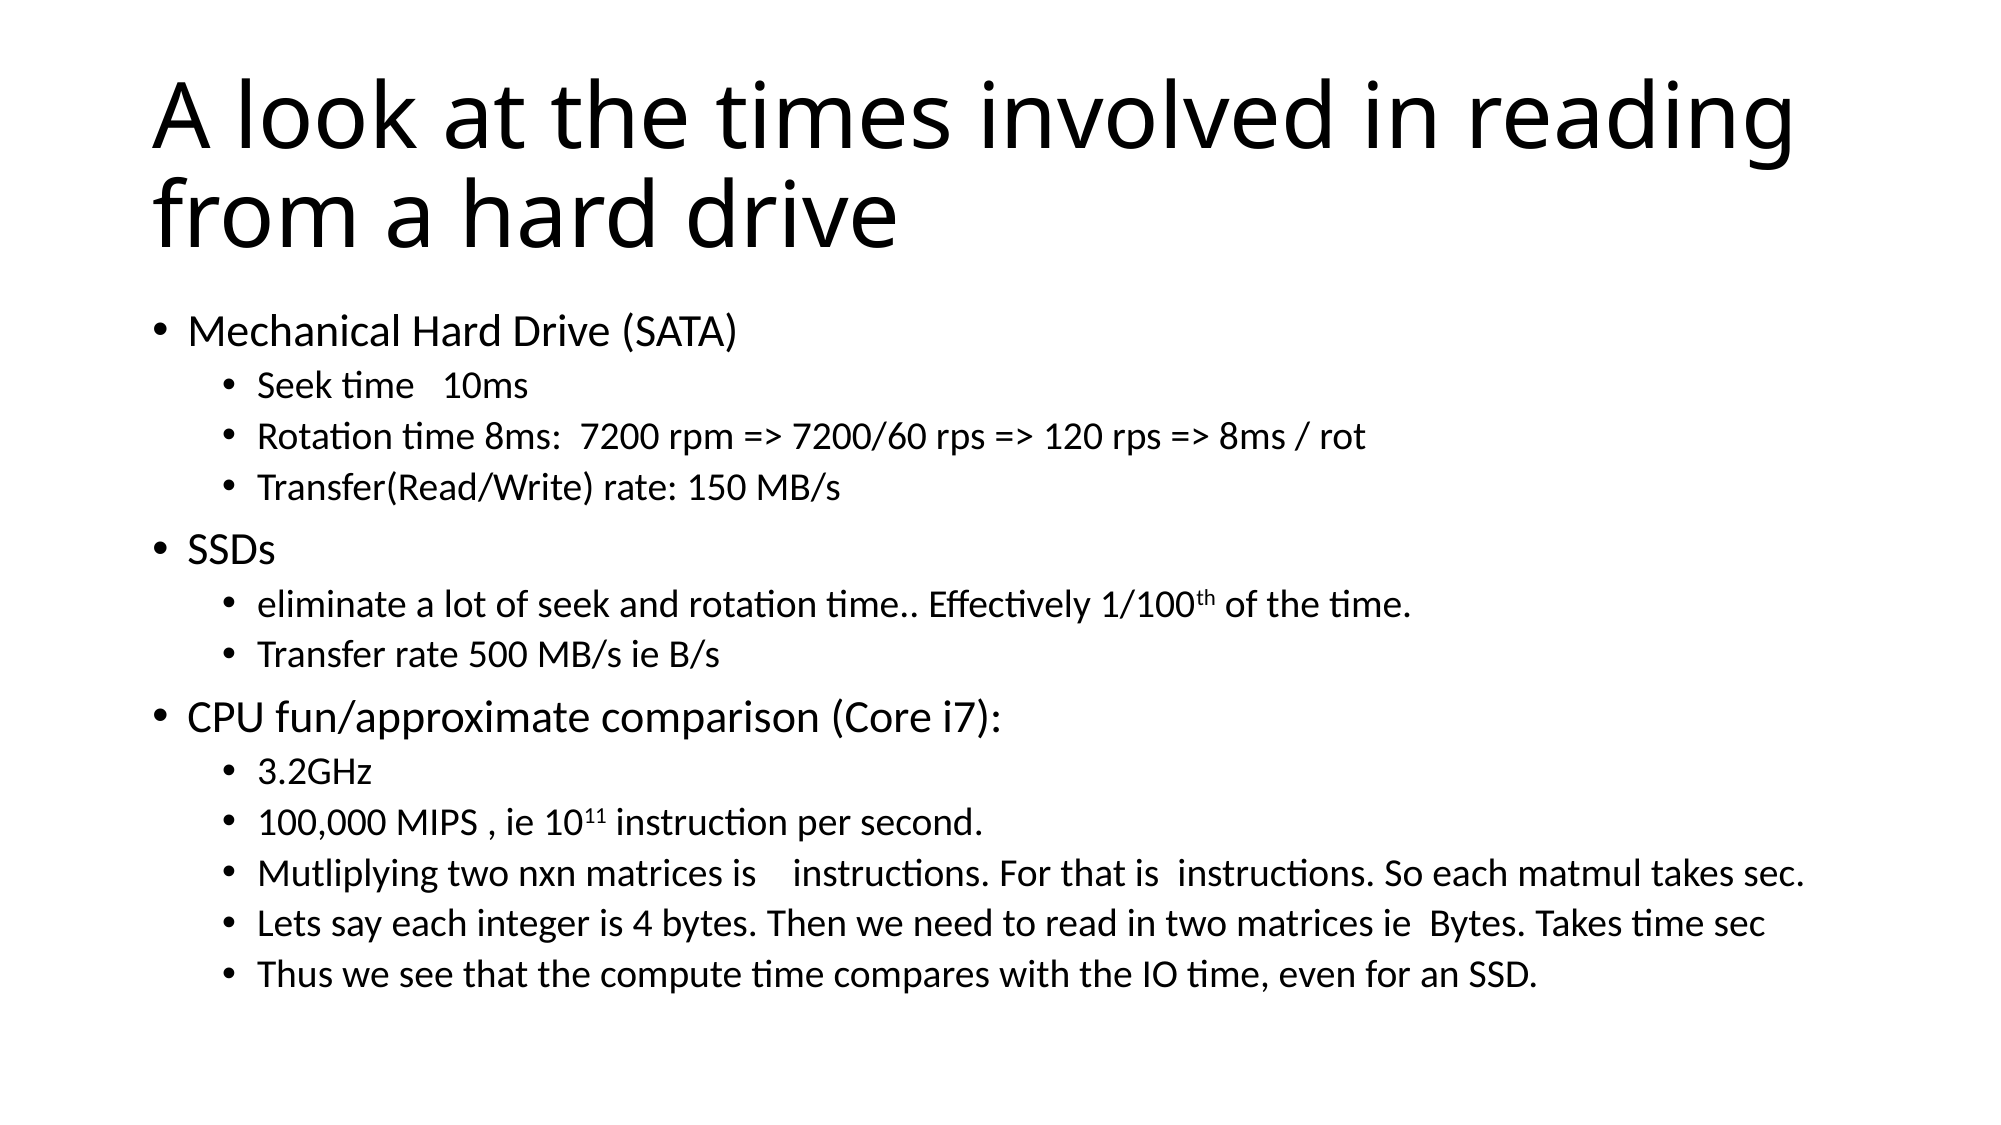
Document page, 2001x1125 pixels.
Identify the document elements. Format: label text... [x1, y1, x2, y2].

title A look at the times involved in reading from a hard drive [137, 59, 1863, 278]
